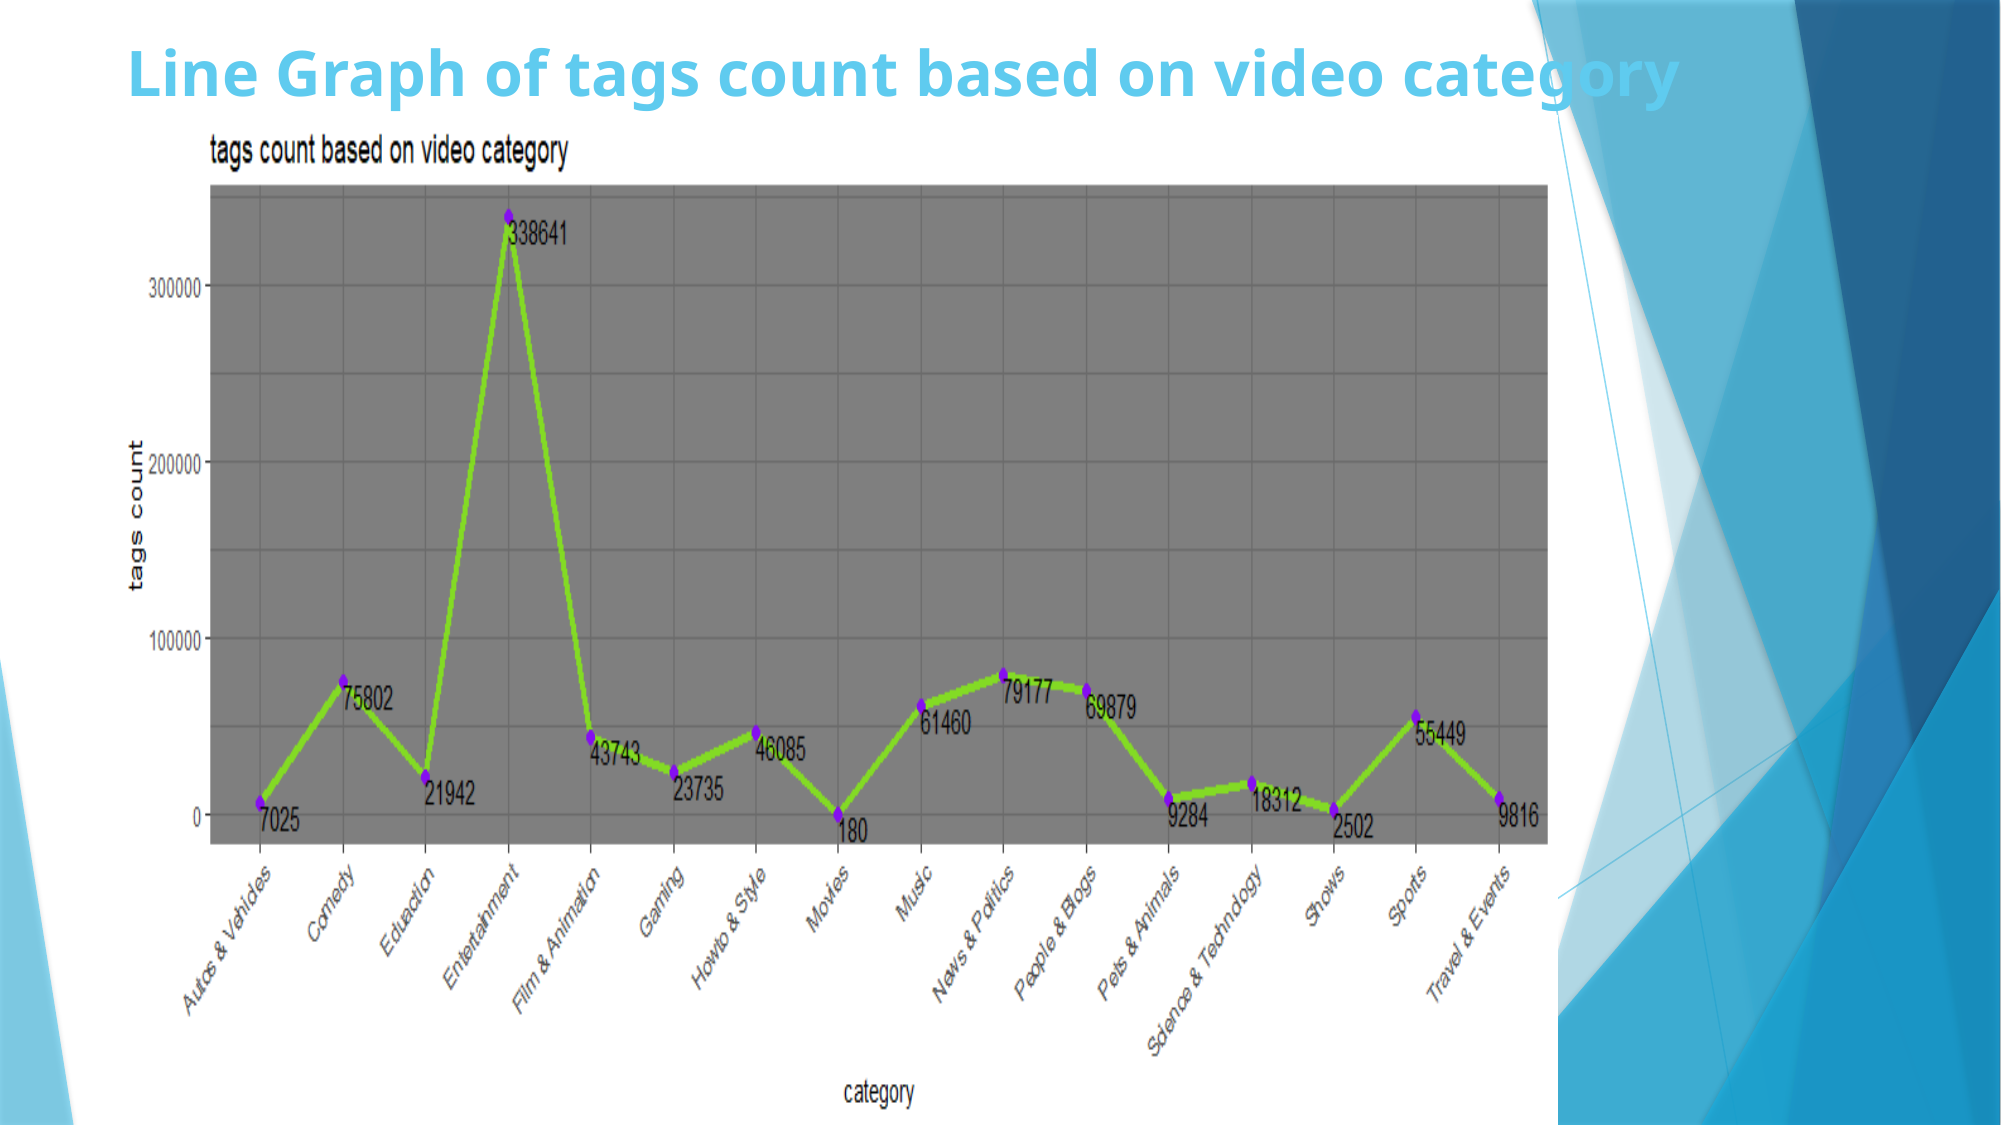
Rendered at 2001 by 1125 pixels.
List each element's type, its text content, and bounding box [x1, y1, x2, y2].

picture [116, 114, 1558, 1125]
title Line Graph of tags count based on video category [111, 25, 1729, 134]
